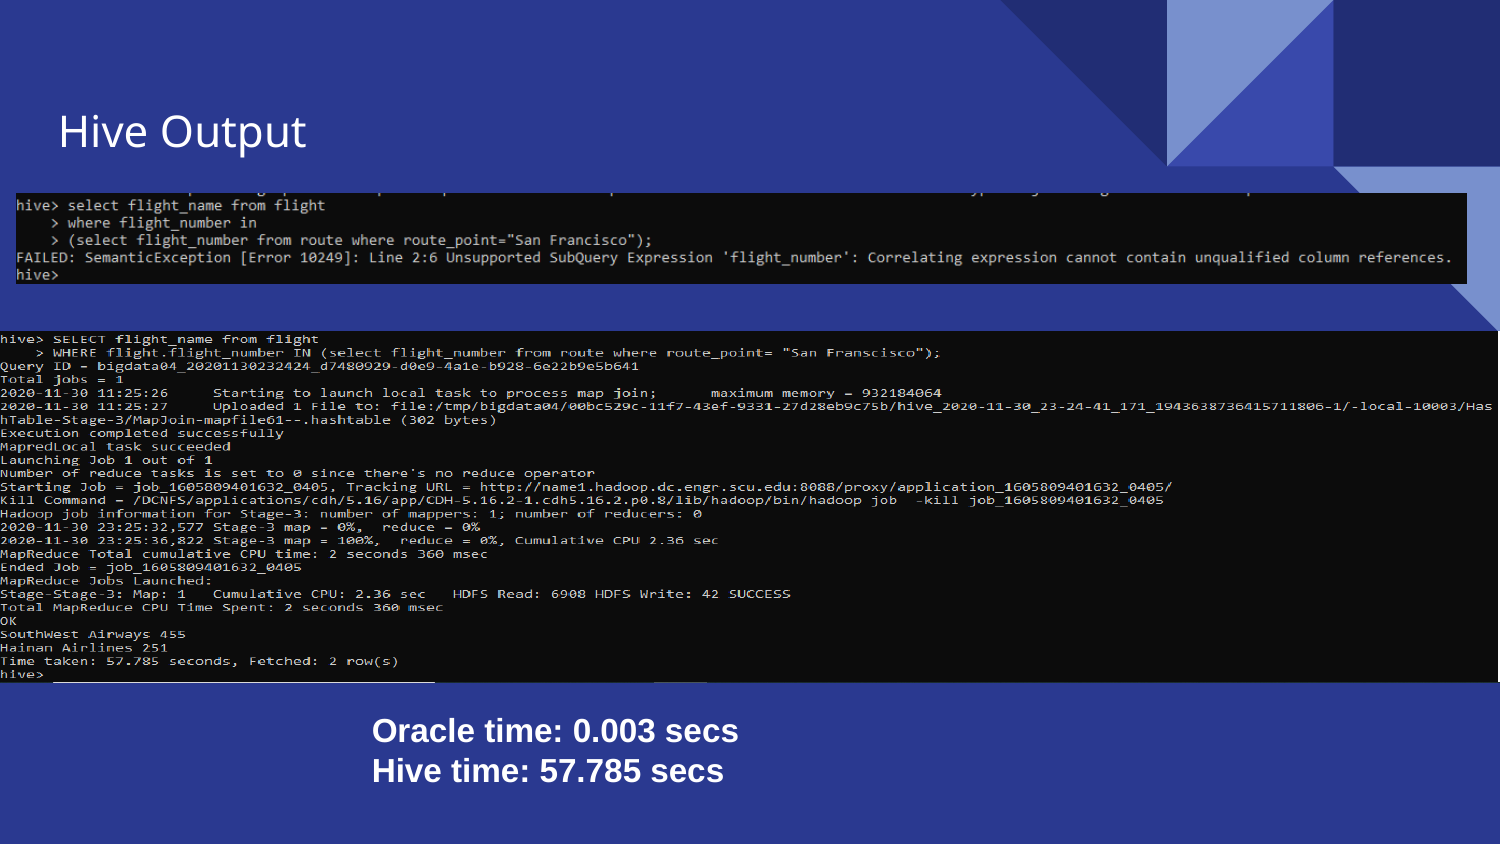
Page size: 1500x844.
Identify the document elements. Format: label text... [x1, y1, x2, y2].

subtitle Hive Output [42, 36, 1441, 124]
text_box Oracle time: 0.003 secs Hive time: 57.785 secs [356, 694, 890, 814]
picture [16, 193, 1467, 285]
picture [0, 331, 1500, 684]
